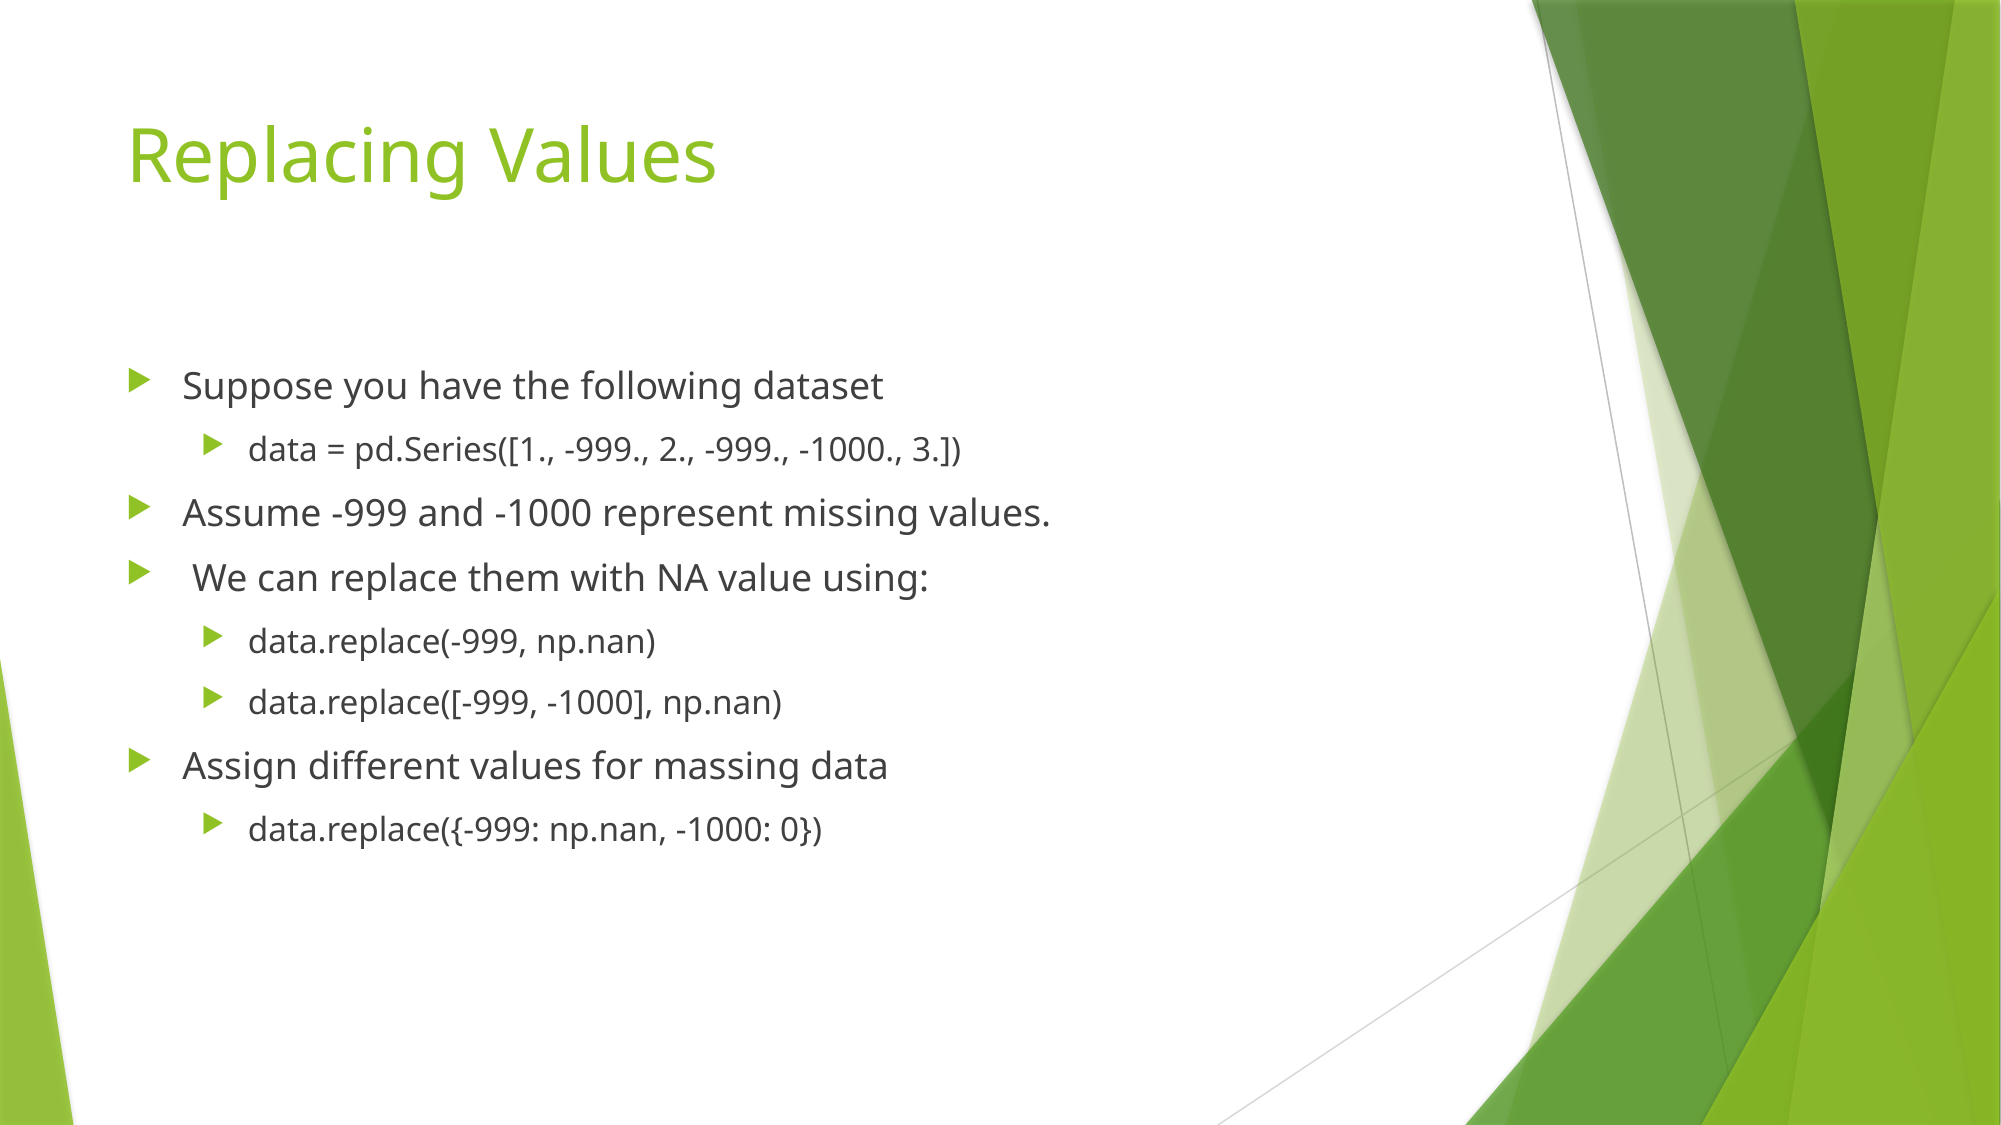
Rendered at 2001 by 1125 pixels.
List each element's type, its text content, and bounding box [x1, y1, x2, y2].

list Suppose you have the following dataset data = pd.Series([1., -999., 2., -999., -1000., 3.]) Assume -999 and -1000 represent missing values. We can replace them with NA value using: data.replace(-999, np.nan) data.replace([-999, -1000], np.nan) Assign different values for massing data data.replace({-999: np.nan, -1000: 0}) [111, 354, 1522, 992]
title Replacing Values [111, 99, 1522, 317]
